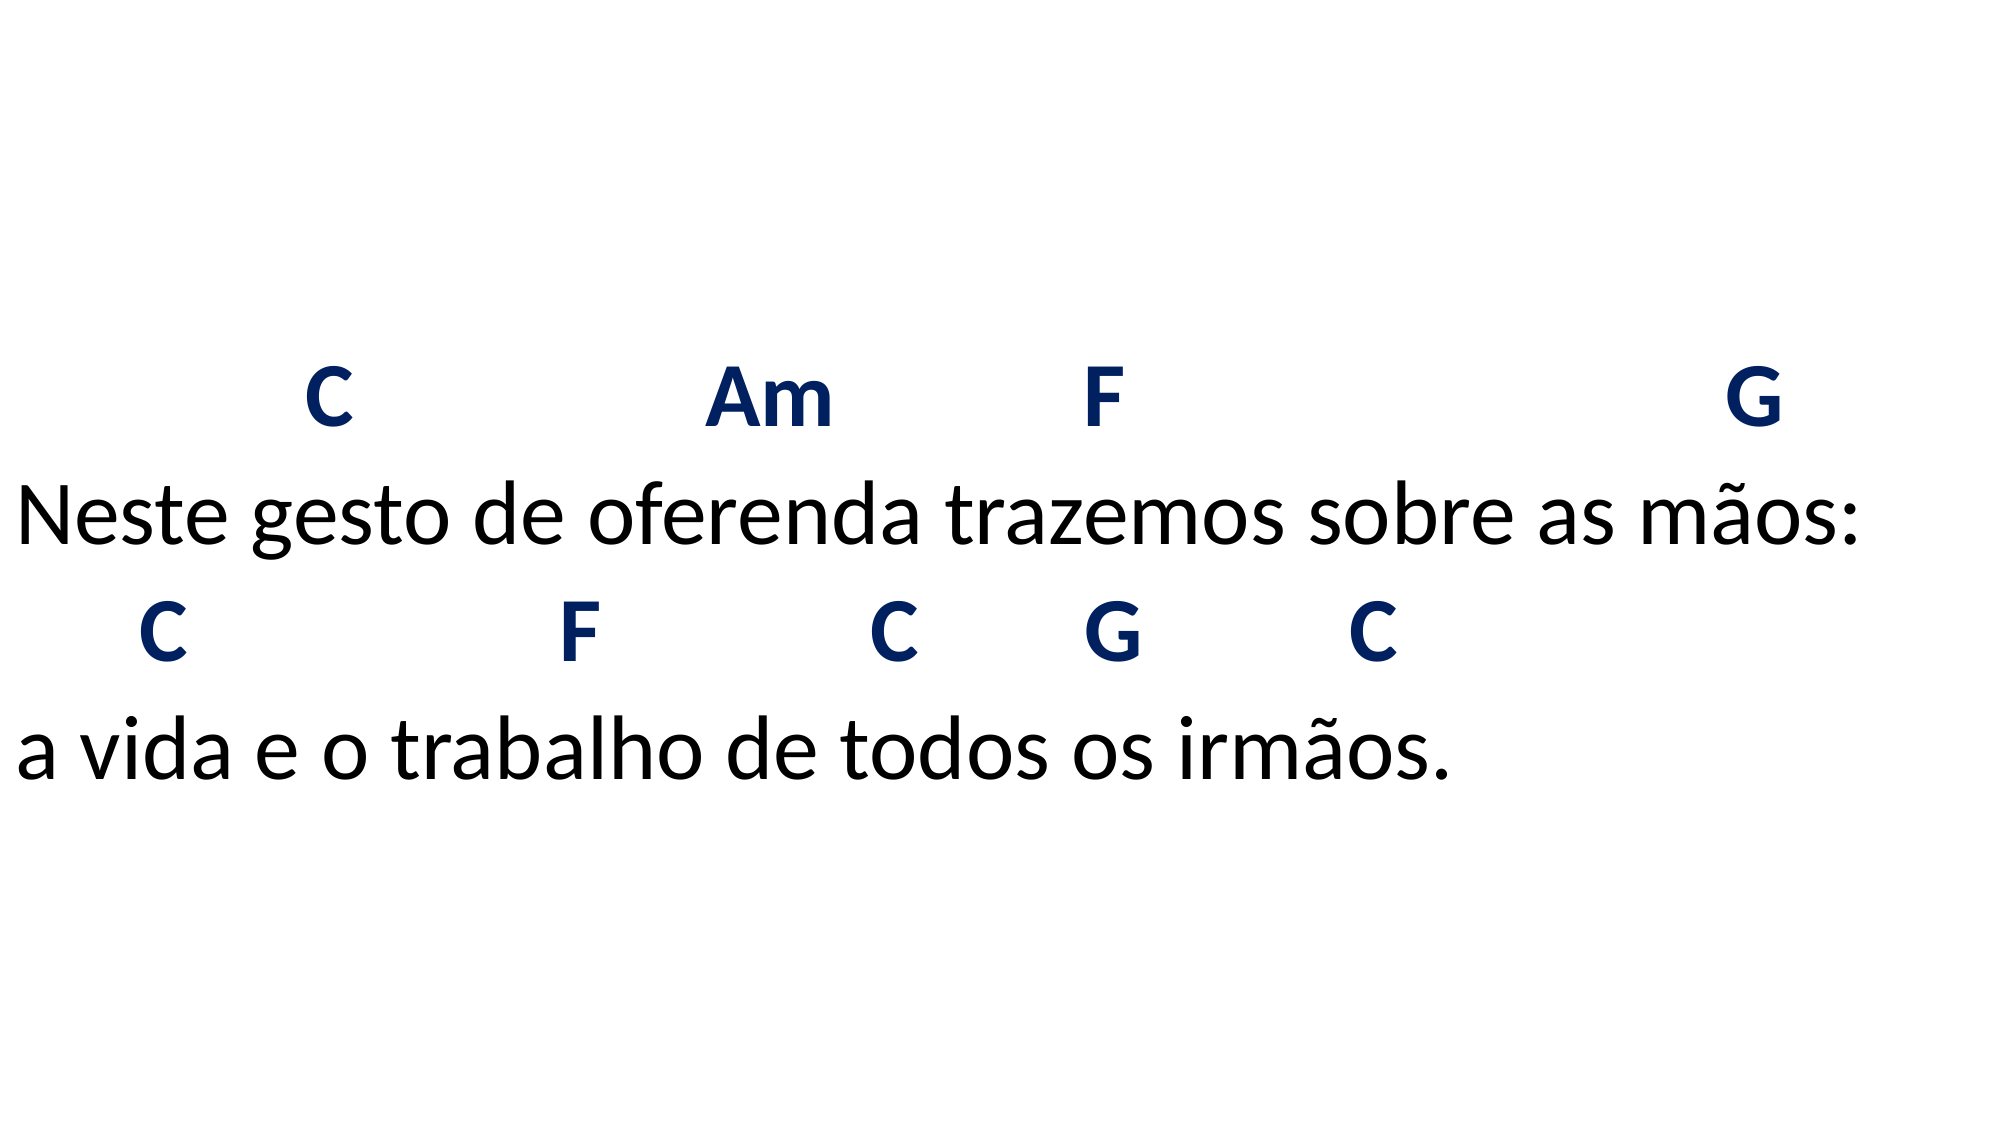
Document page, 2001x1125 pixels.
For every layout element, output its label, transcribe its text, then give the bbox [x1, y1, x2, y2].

title C Am F G Neste gesto de oferenda trazemos sobre as mãos: C F C G C a vida e o trabalho de todos os irmãos. [0, 0, 2000, 1125]
